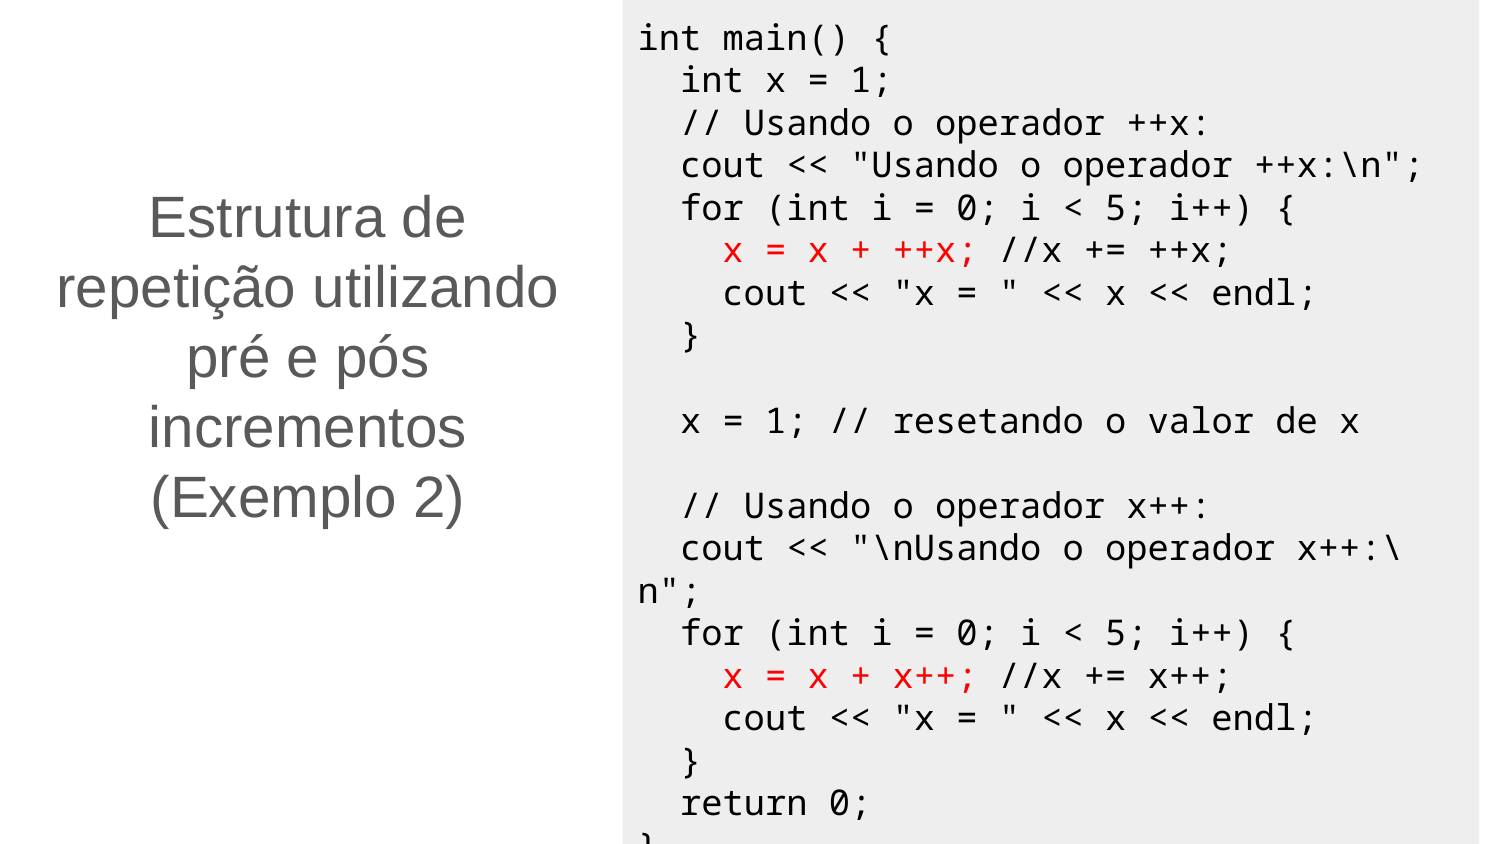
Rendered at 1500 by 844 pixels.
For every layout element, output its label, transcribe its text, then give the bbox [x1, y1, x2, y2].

subtitle Estrutura de repetição utilizando pré e pós incrementos (Exemplo 2) [33, 164, 583, 541]
text_box int main() { int x = 1; // Usando o operador ++x: cout << "Usando o operador ++x:\n"; for (int i = 0; i < 5; i++) { x = x + ++x; //x += ++x; cout << "x = " << x << endl; } x = 1; // resetando o valor de x // Usando o operador x++: cout << "\nUsando o operador x++:\n"; for (int i = 0; i < 5; i++) { x = x + x++; //x += x++; cout << "x = " << x << endl; } return 0; } [622, 0, 1480, 844]
